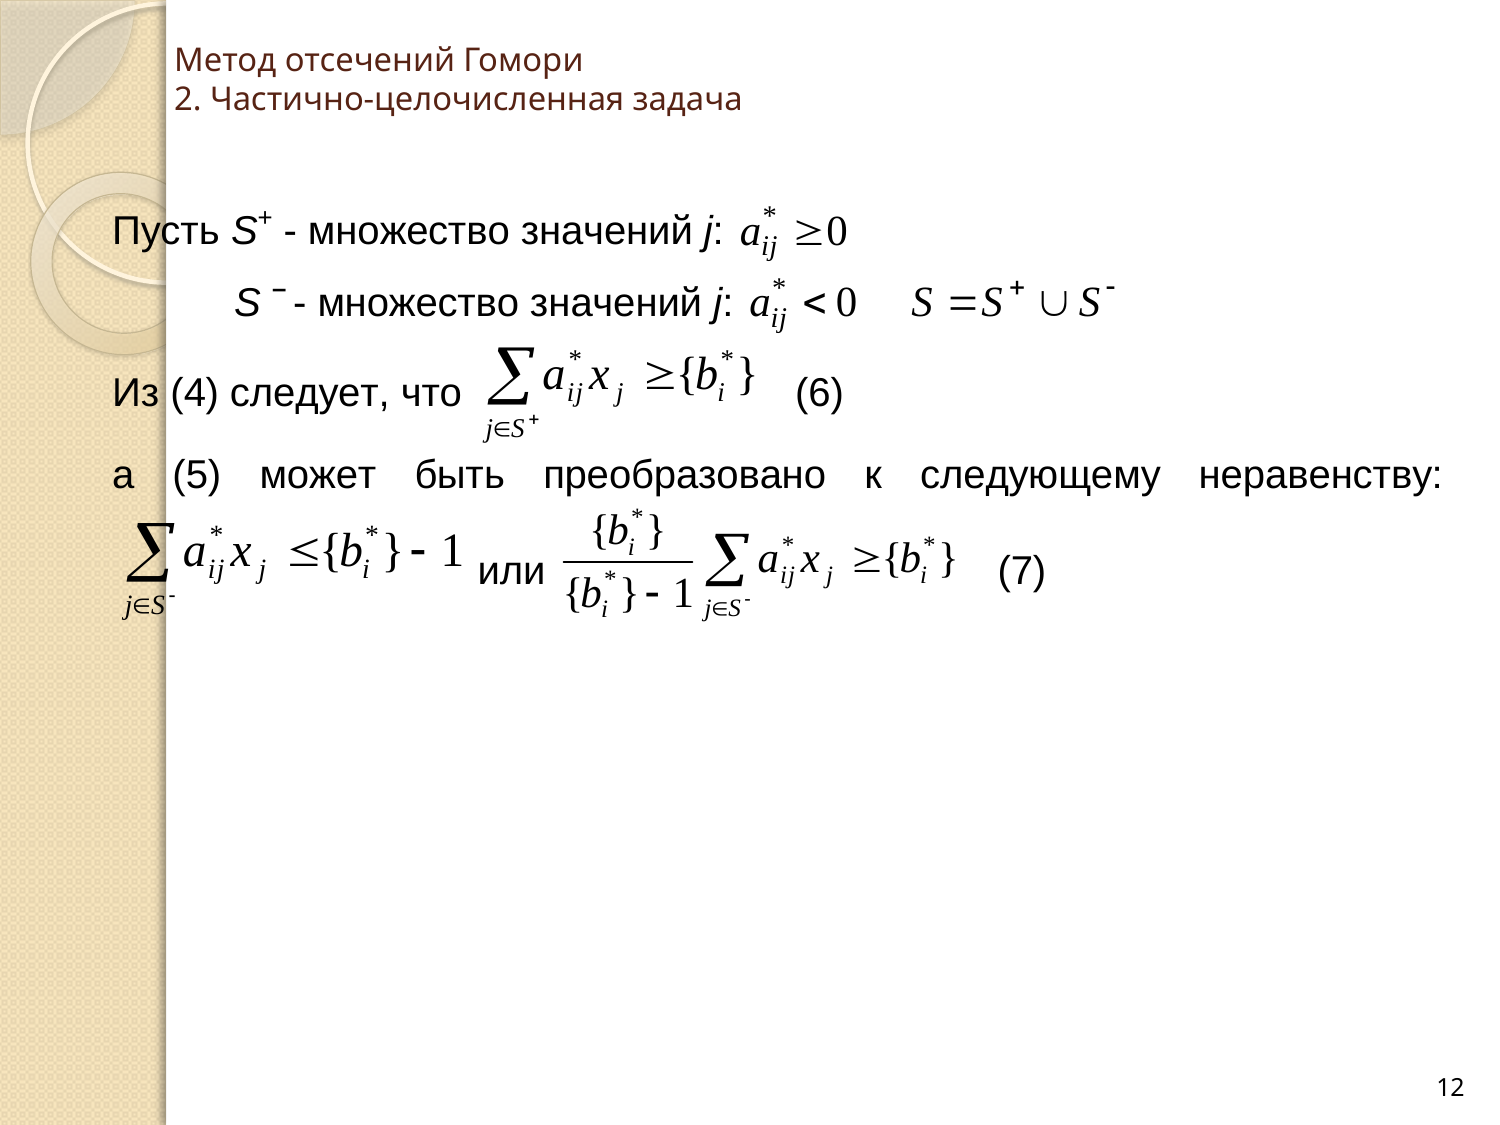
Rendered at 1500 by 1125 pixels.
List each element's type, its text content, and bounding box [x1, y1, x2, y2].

slide_number 12 [1413, 1034, 1488, 1113]
title Метод отсечений Гомори 2. Частично-целочисленная задача [159, 30, 1390, 126]
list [111, 196, 1448, 630]
